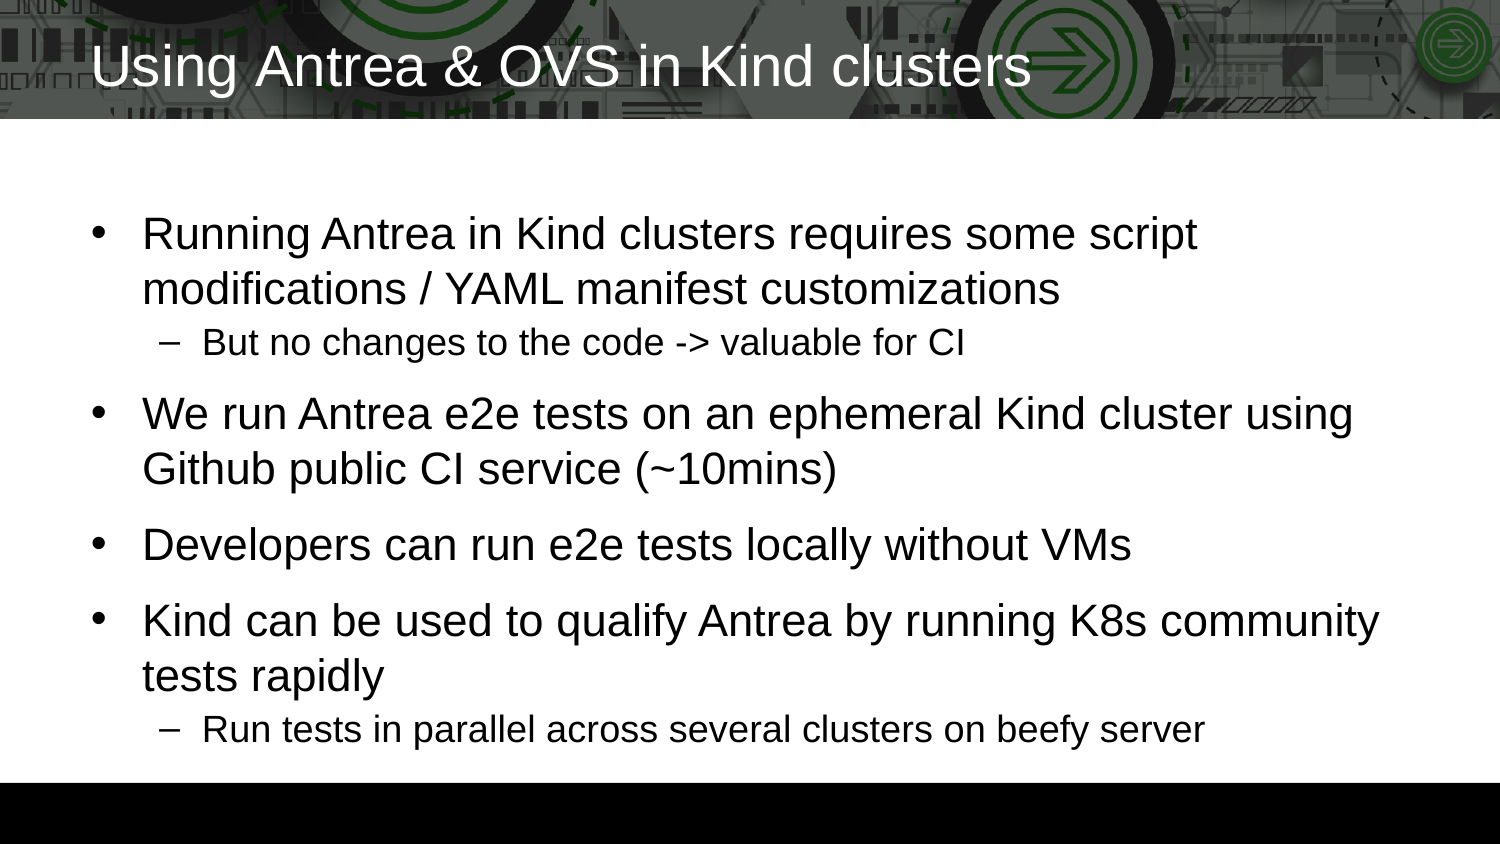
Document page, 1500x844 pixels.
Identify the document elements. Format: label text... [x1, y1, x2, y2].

list Running Antrea in Kind clusters requires some script modifications / YAML manifest customizations But no changes to the code -> valuable for CI We run Antrea e2e tests on an ephemeral Kind cluster using Github public CI service (~10mins) Developers can run e2e tests locally without VMs Kind can be used to qualify Antrea by running K8s community tests rapidly Run tests in parallel across several clusters on beefy server [75, 196, 1427, 760]
title Using Antrea & OVS in Kind clusters [75, 33, 1425, 93]
picture [0, 0, 1500, 119]
